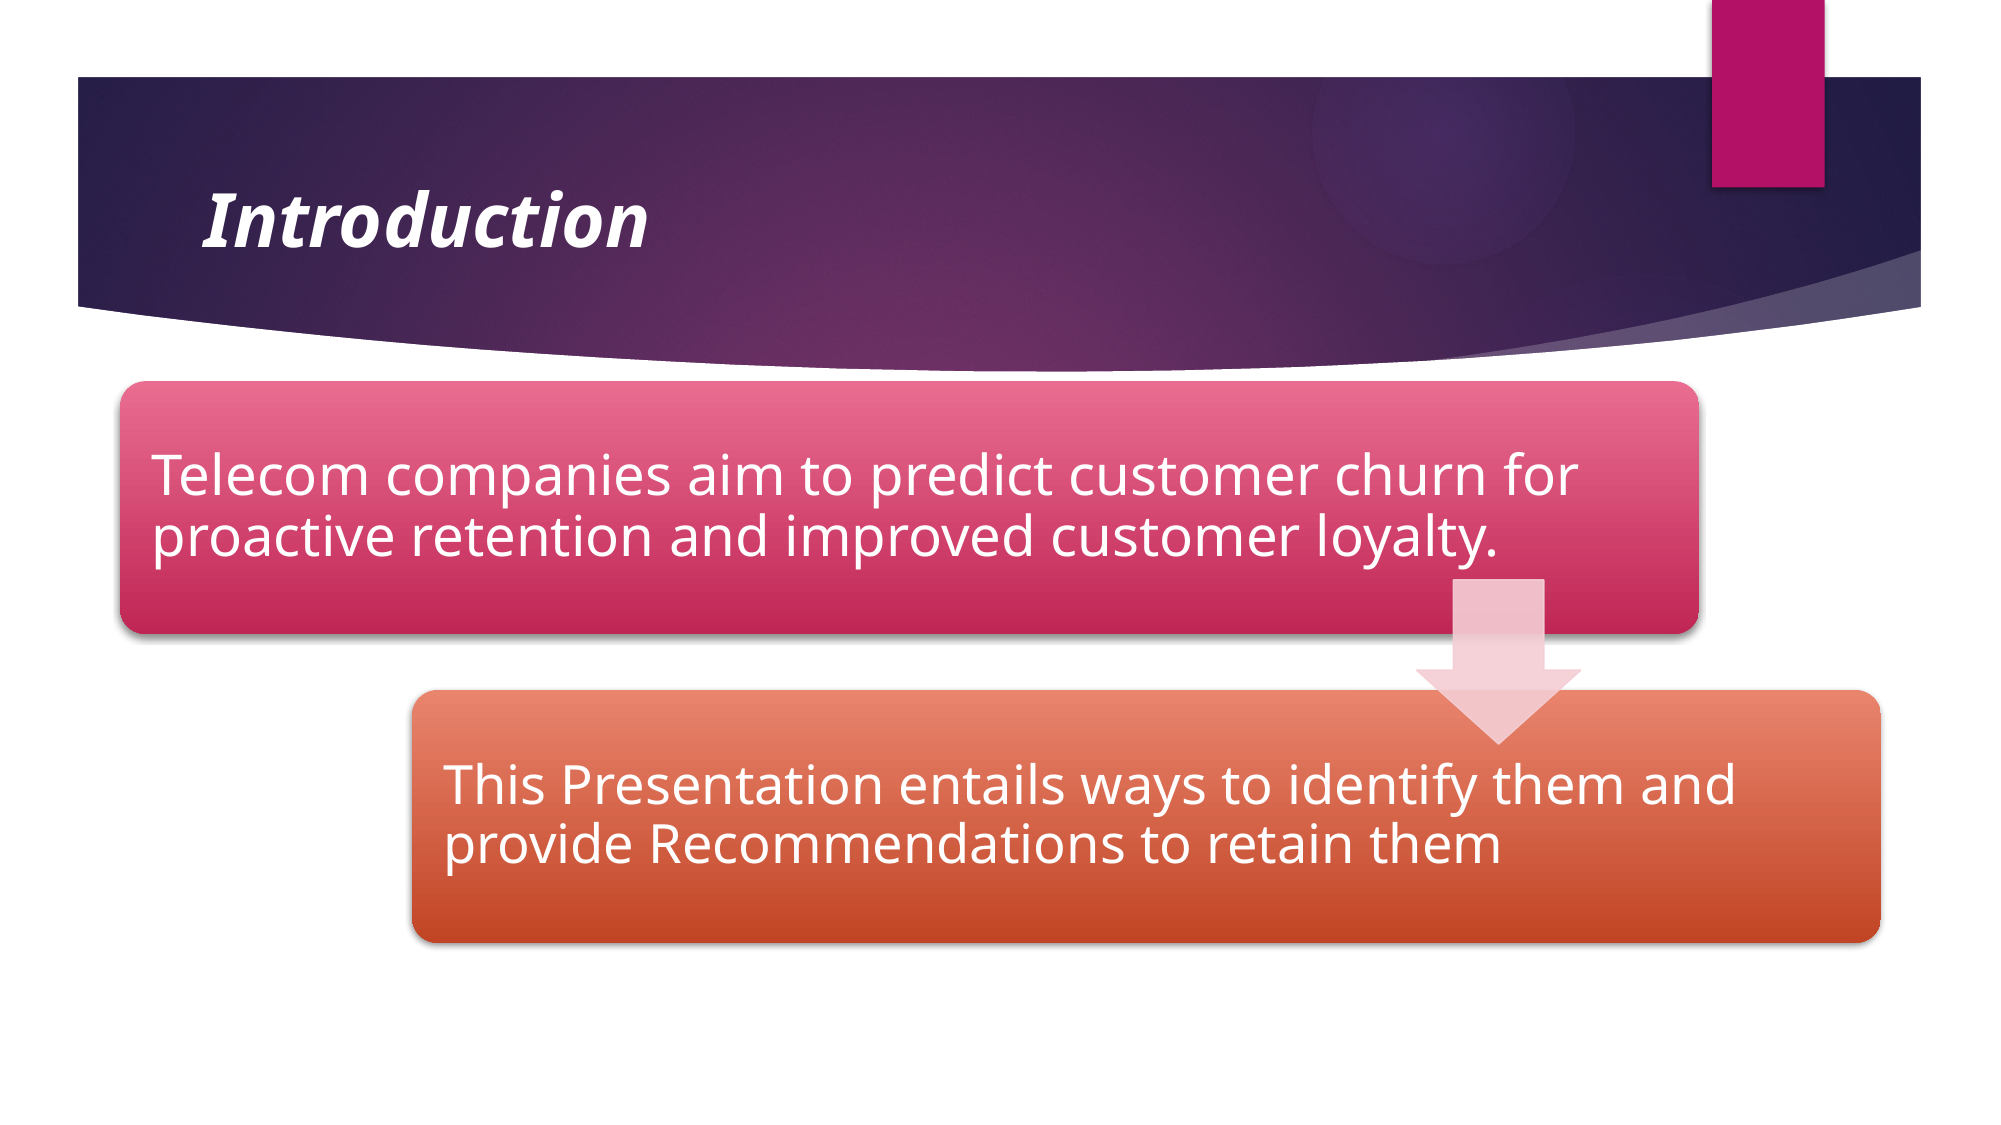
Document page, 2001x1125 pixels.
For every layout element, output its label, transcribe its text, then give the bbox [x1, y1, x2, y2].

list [210, 380, 1791, 943]
title Introduction [189, 159, 1627, 276]
